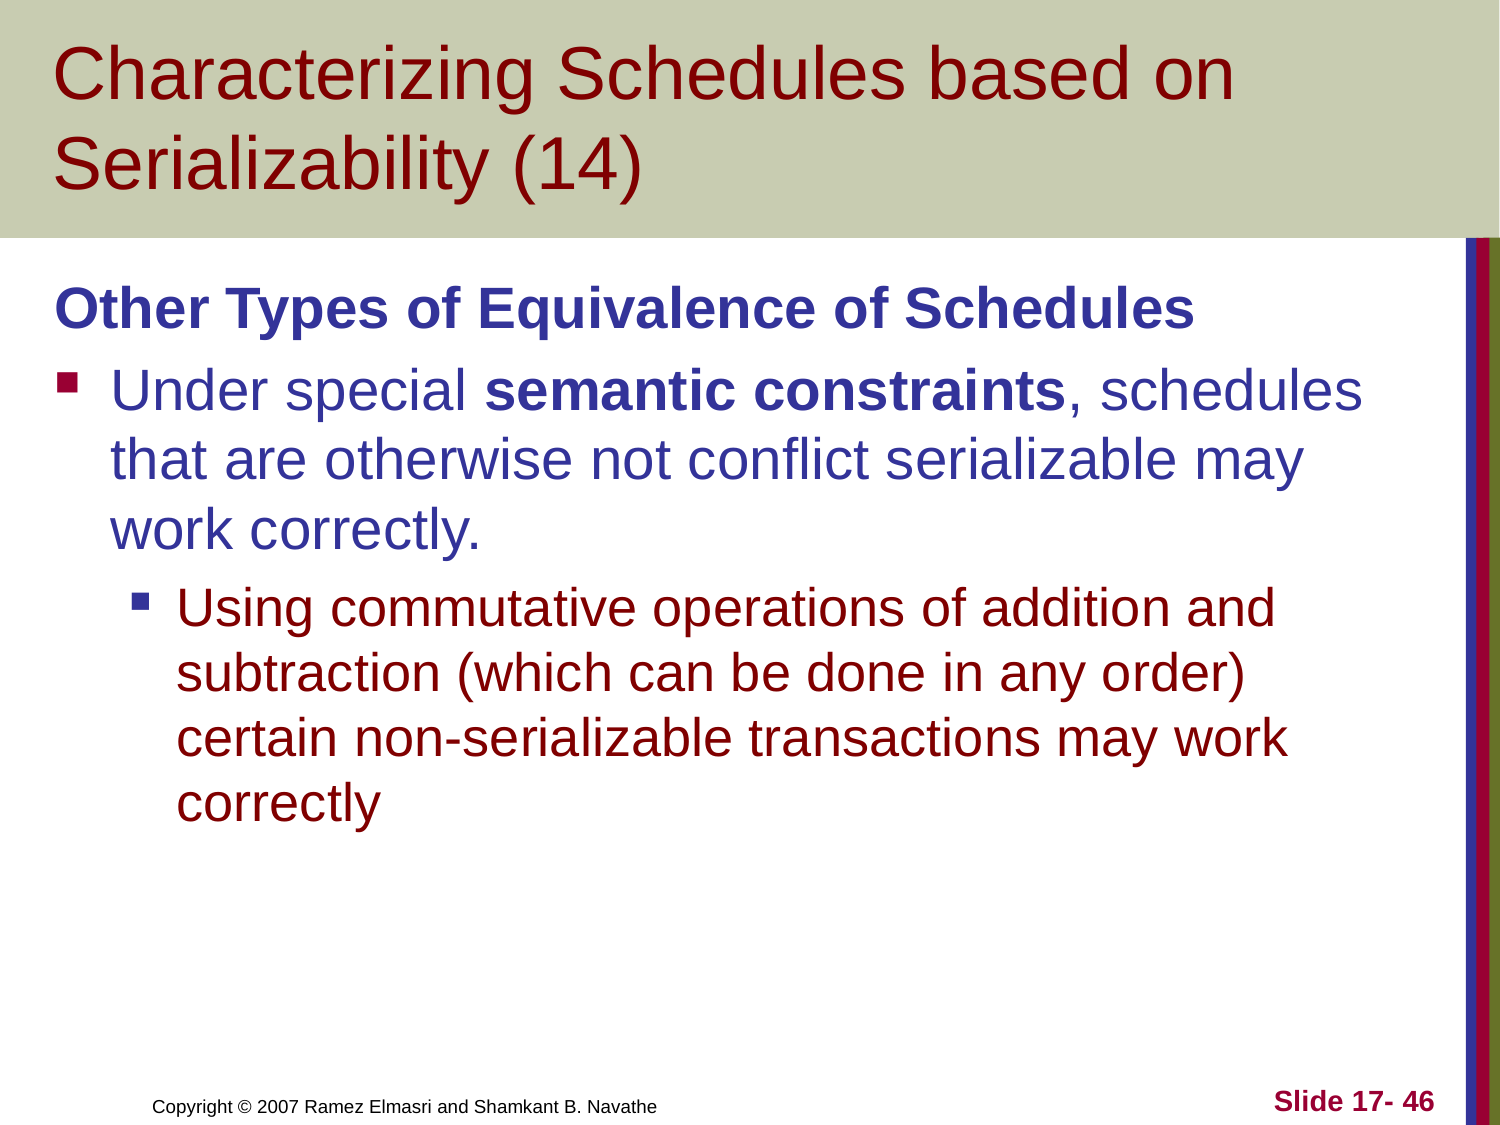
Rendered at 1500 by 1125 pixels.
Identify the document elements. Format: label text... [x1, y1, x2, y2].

list Other Types of Equivalence of Schedules Under special semantic constraints, schedules that are otherwise not conflict serializable may work correctly. Using commutative operations of addition and subtraction (which can be done in any order) certain non-serializable transactions may work correctly [39, 262, 1401, 1013]
title Characterizing Schedules based on Serializability (14) [37, 49, 1317, 213]
slide_number Slide 17- 46 [1137, 1049, 1451, 1125]
